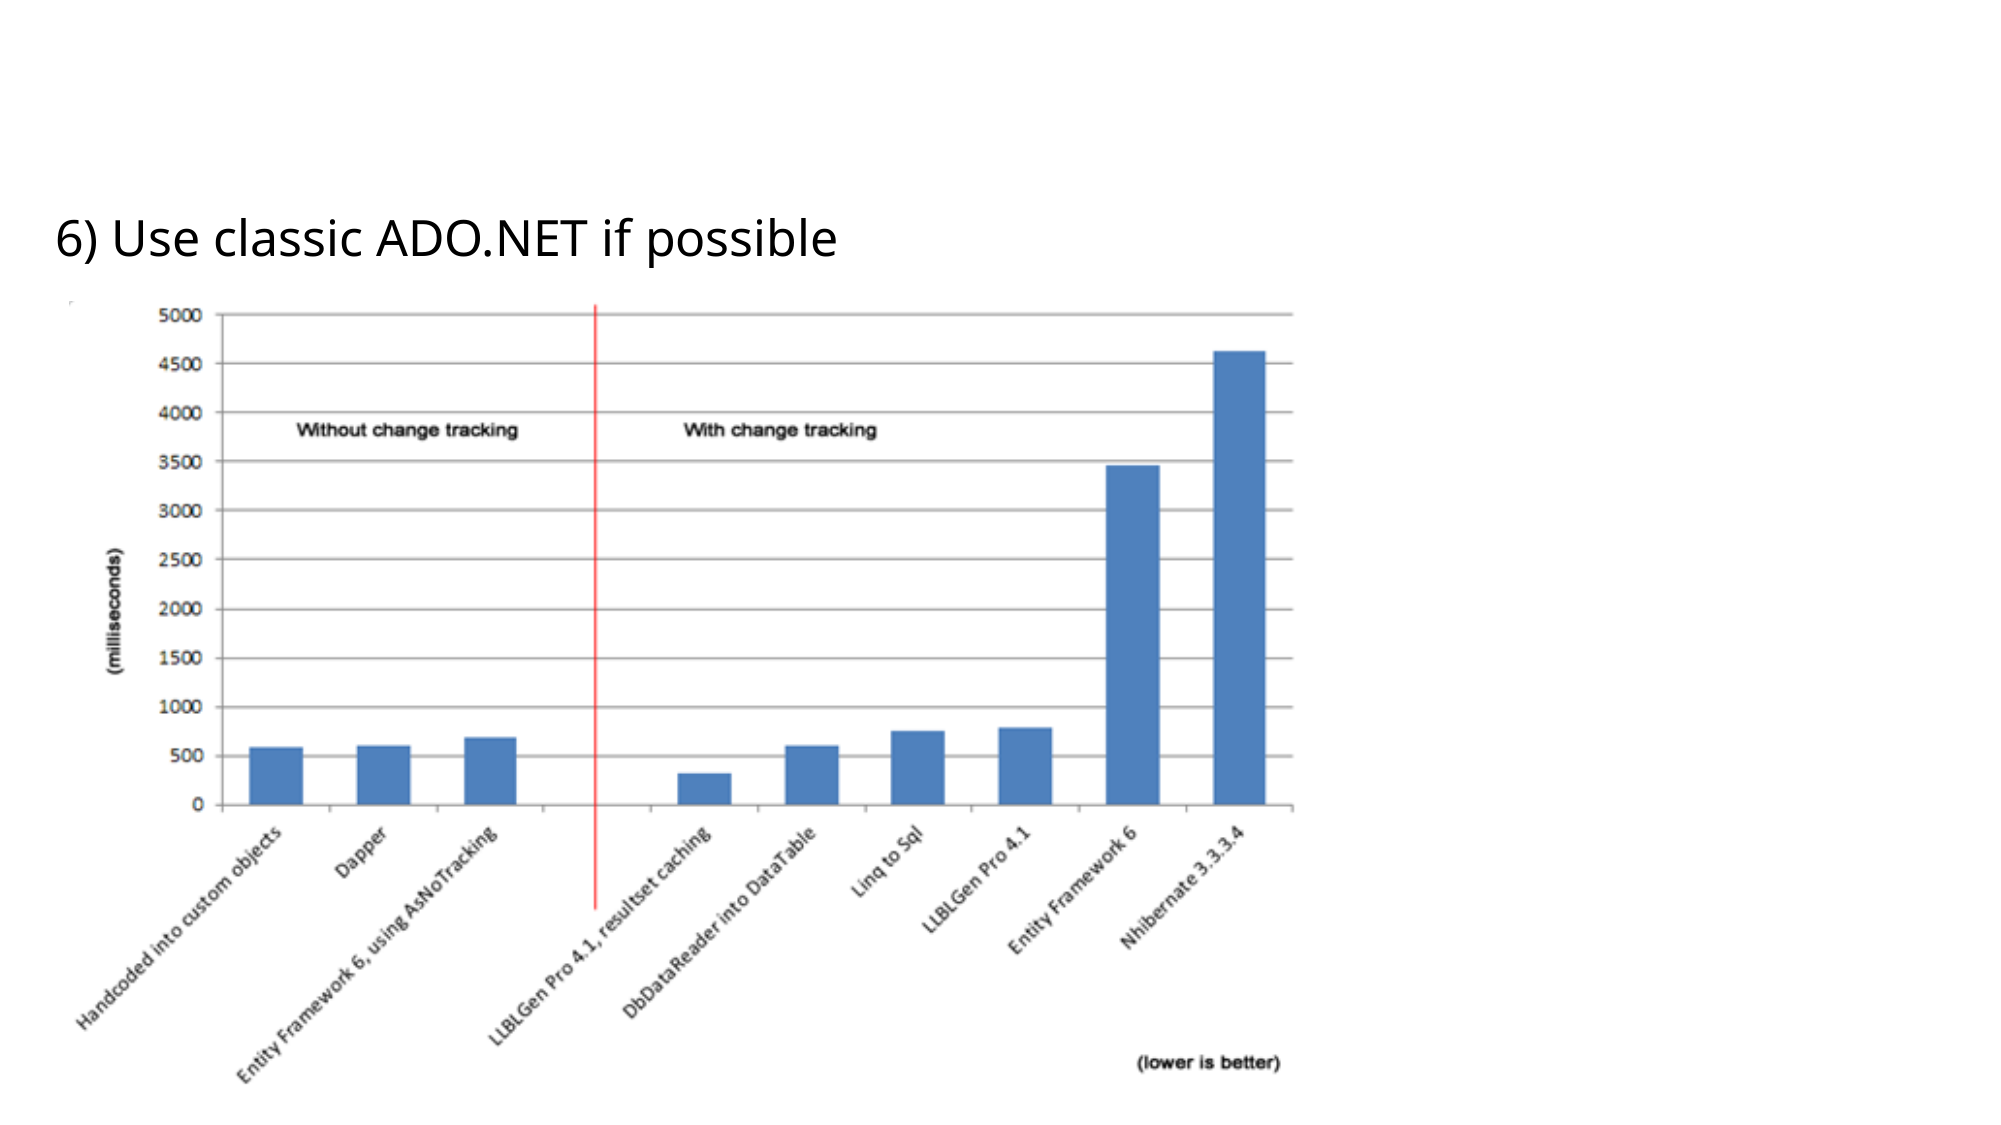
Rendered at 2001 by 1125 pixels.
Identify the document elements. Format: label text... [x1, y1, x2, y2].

picture [69, 301, 1310, 1090]
text_box 6) Use classic ADO.NET if possible [40, 199, 1564, 275]
